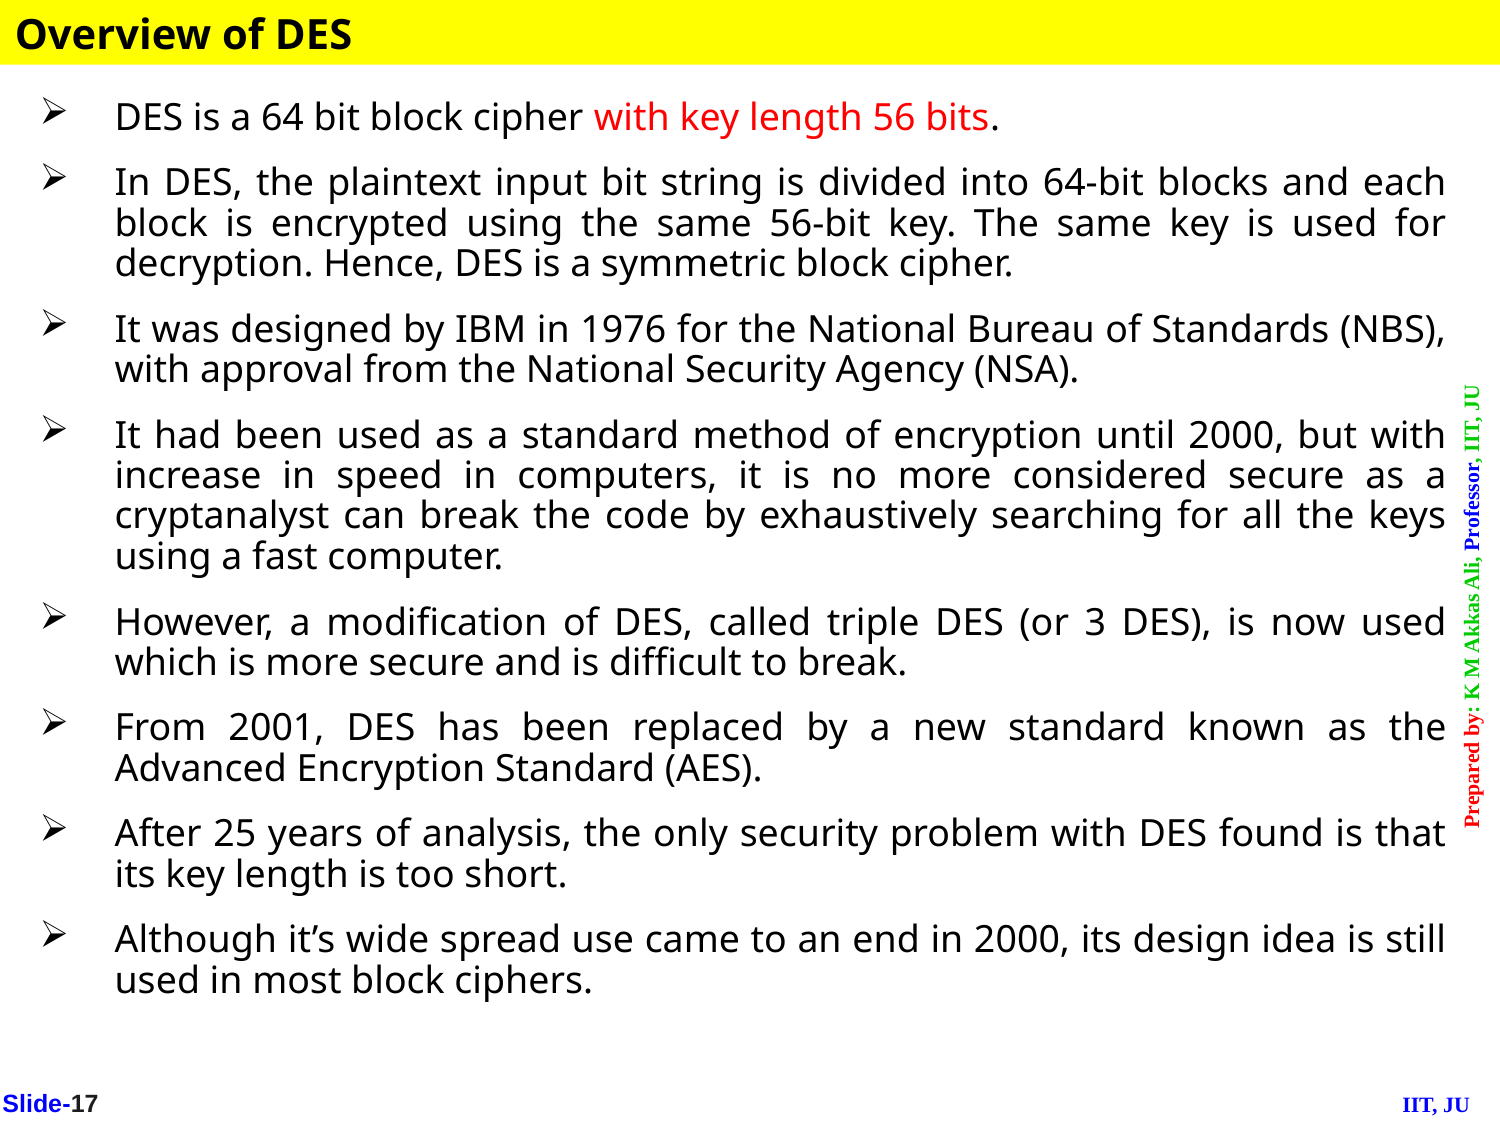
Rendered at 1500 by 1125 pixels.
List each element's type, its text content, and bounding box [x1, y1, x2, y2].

slide_number Slide-17 [0, 1049, 301, 1125]
text_box DES is a 64 bit block cipher with key length 56 bits. In DES, the plaintext input bit string is divided into 64-bit blocks and each block is encrypted using the same 56-bit key. The same key is used for decryption. Hence, DES is a symmetric block cipher. It was designed by IBM in 1976 for the National Bureau of Standards (NBS), with approval from the National Security Agency (NSA). It had been used as a standard method of encryption until 2000, but with increase in speed in computers, it is no more considered secure as a cryptanalyst can break the code by exhaustively searching for all the keys using a fast computer. However, a modification of DES, called triple DES (or 3 DES), is now used which is more secure and is difficult to break. From 2001, DES has been replaced by a new standard known as the Advanced Encryption Standard (AES). After 25 years of analysis, the only security problem with DES found is that its key length is too short. Although it’s wide spread use came to an end in 2000, its design idea is still used in most block ciphers. [24, 90, 1463, 1075]
text_box Overview of DES [0, 0, 1500, 65]
